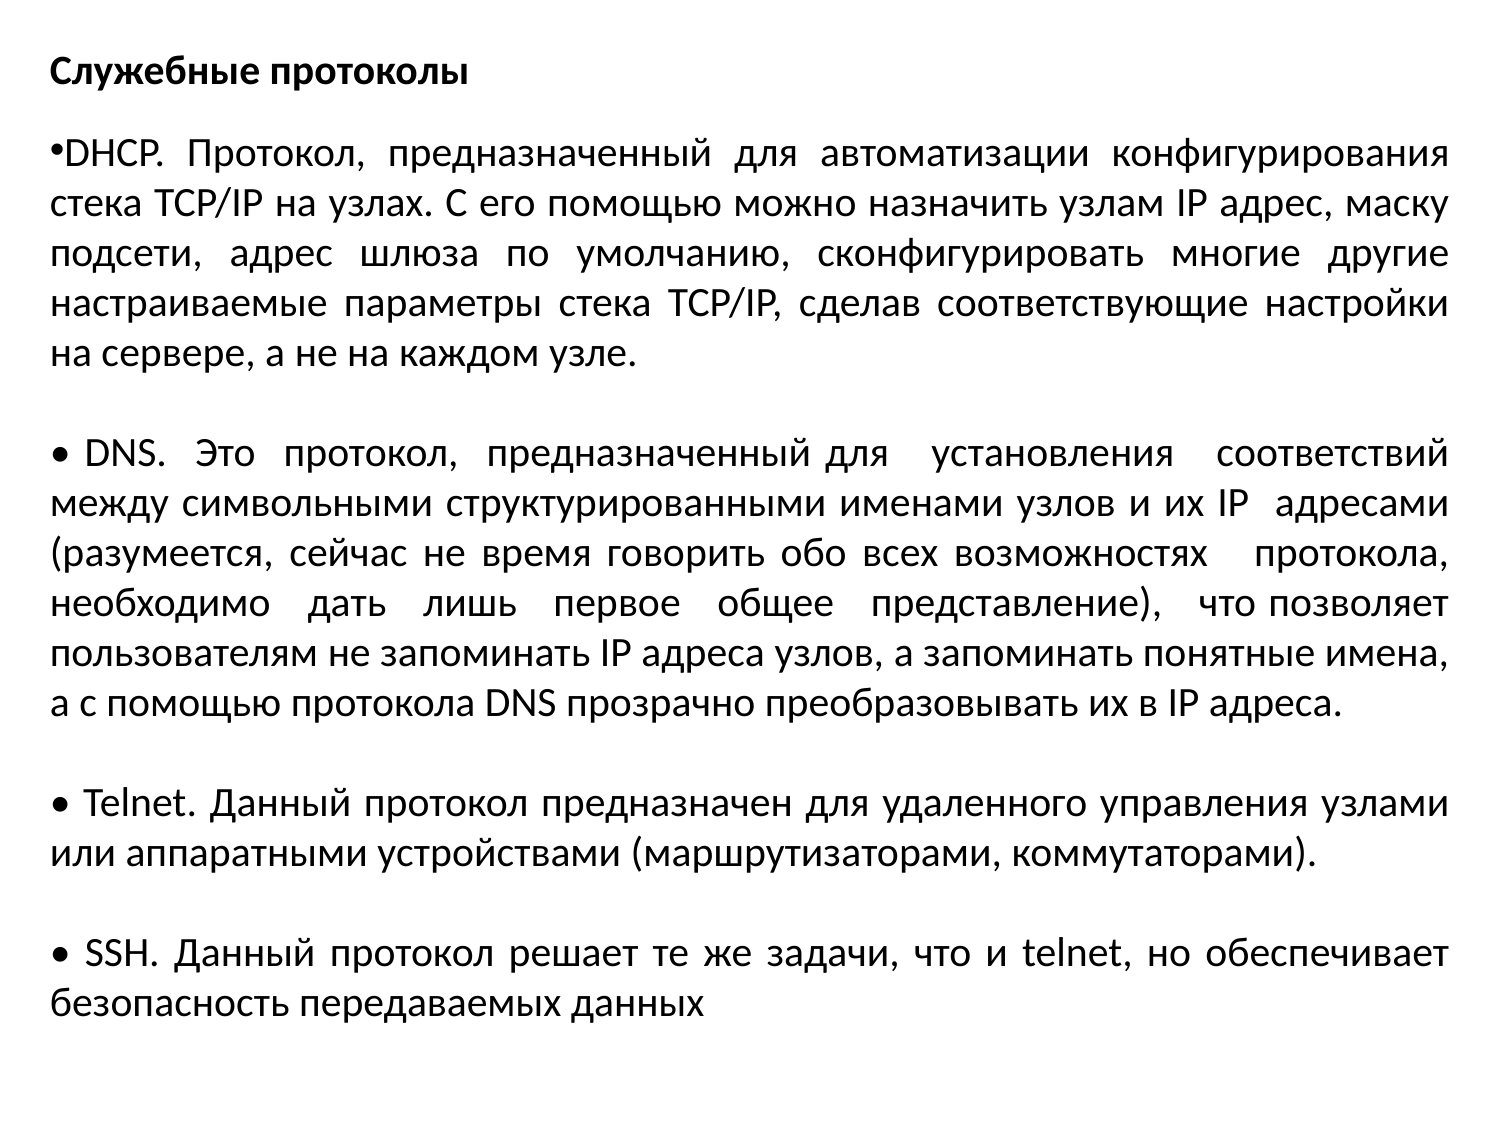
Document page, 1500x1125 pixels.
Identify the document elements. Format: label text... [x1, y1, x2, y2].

text_box Служебные протоколы [35, 35, 1465, 100]
text_box DHCP. Протокол, предназначенный для автоматизации конфигурирования стека TCP/IP на узлах. С его помощью можно назначить узлам IP адрес, маску подсети, адрес шлюза по умолчанию, сконфигурировать многие другие настраиваемые параметры стека TCP/IP, сделав соответствующие настройки на сервере, а не на каждом узле. • DNS. Это протокол, предназначенный для установления соответствий между символьными структурированными именами узлов и их IP адресами (разумеется, сейчас не время говорить обо всех возможностях протокола, необходимо дать лишь первое общее представление), что позволяет пользователям не запоминать IP адреса узлов, а запоминать понятные имена, а с помощью протокола DNS прозрачно преобразовывать их в IP адреса. • Telnet. Данный протокол предназначен для удаленного управления узлами или аппаратными устройствами (маршрутизаторами, коммутаторами). • SSH. Данный протокол решает те же задачи, что и telnet, но обеспечивает безопасность передаваемых данных [35, 117, 1465, 1033]
